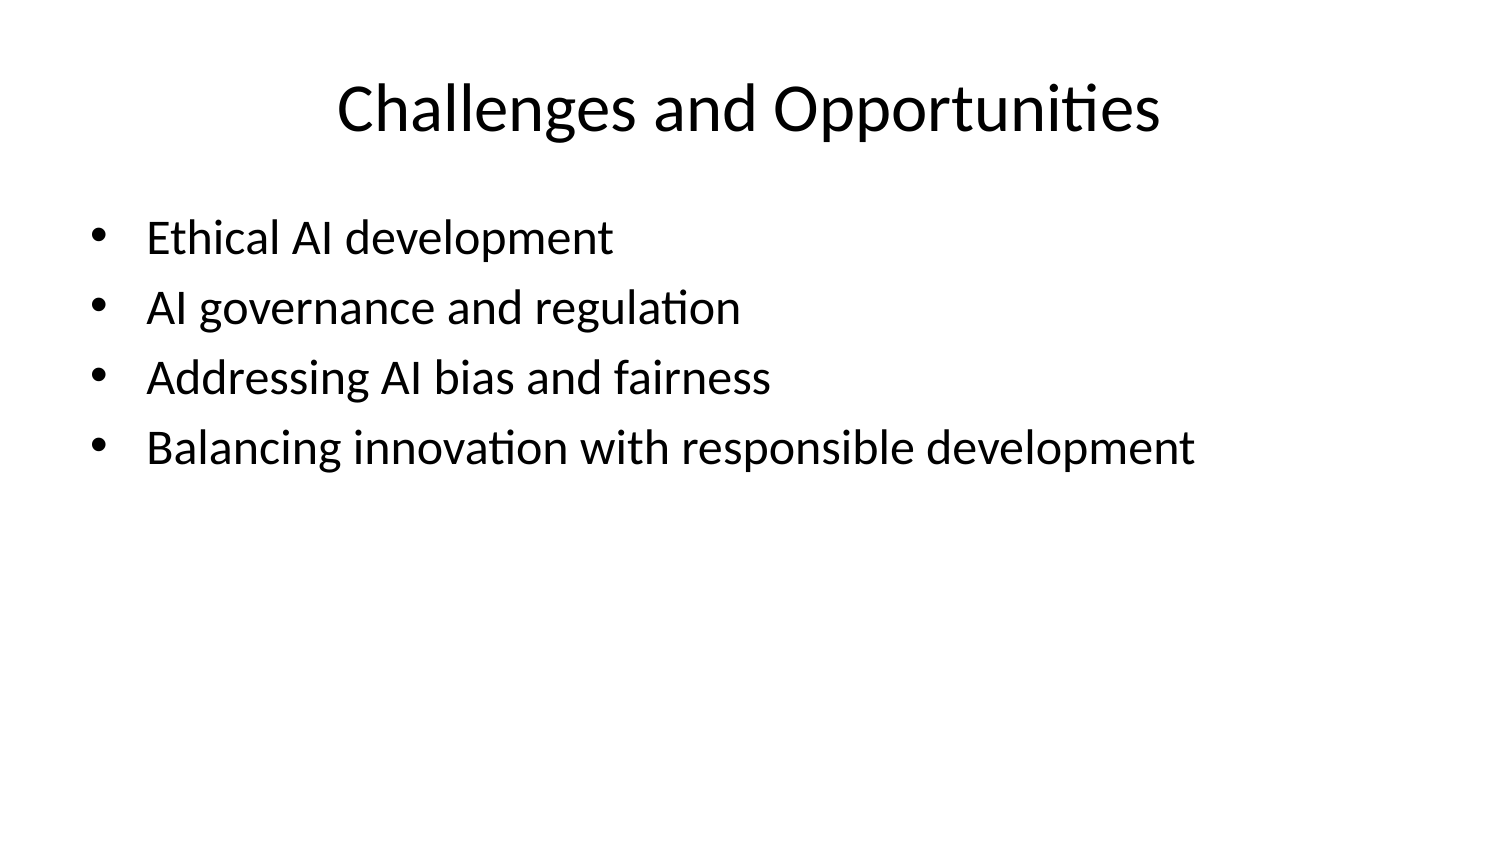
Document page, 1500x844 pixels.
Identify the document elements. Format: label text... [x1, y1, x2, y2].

title Challenges and Opportunities [75, 33, 1425, 175]
list Ethical AI development AI governance and regulation Addressing AI bias and fairness Balancing innovation with responsible development [75, 196, 1425, 754]
